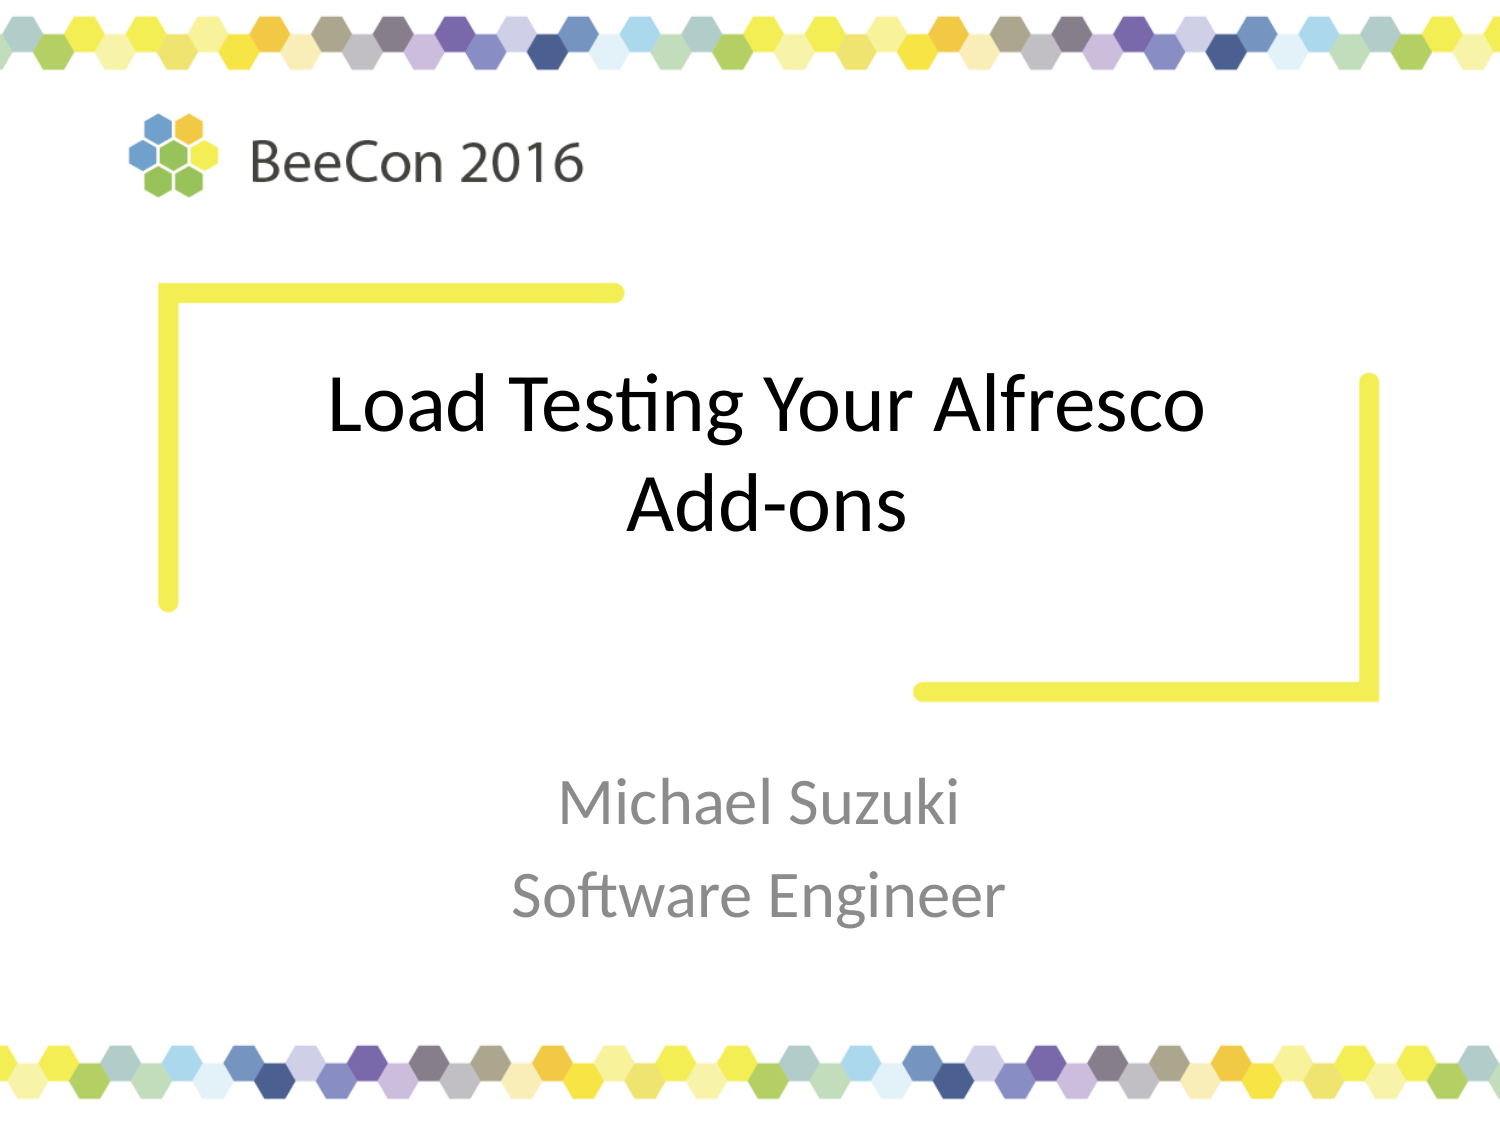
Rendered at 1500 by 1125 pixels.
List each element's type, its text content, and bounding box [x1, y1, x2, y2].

subtitle Michael Suzuki Software Engineer [234, 750, 1285, 1008]
picture [0, 0, 1500, 1125]
title Load Testing Your Alfresco Add-ons [281, 339, 1254, 657]
